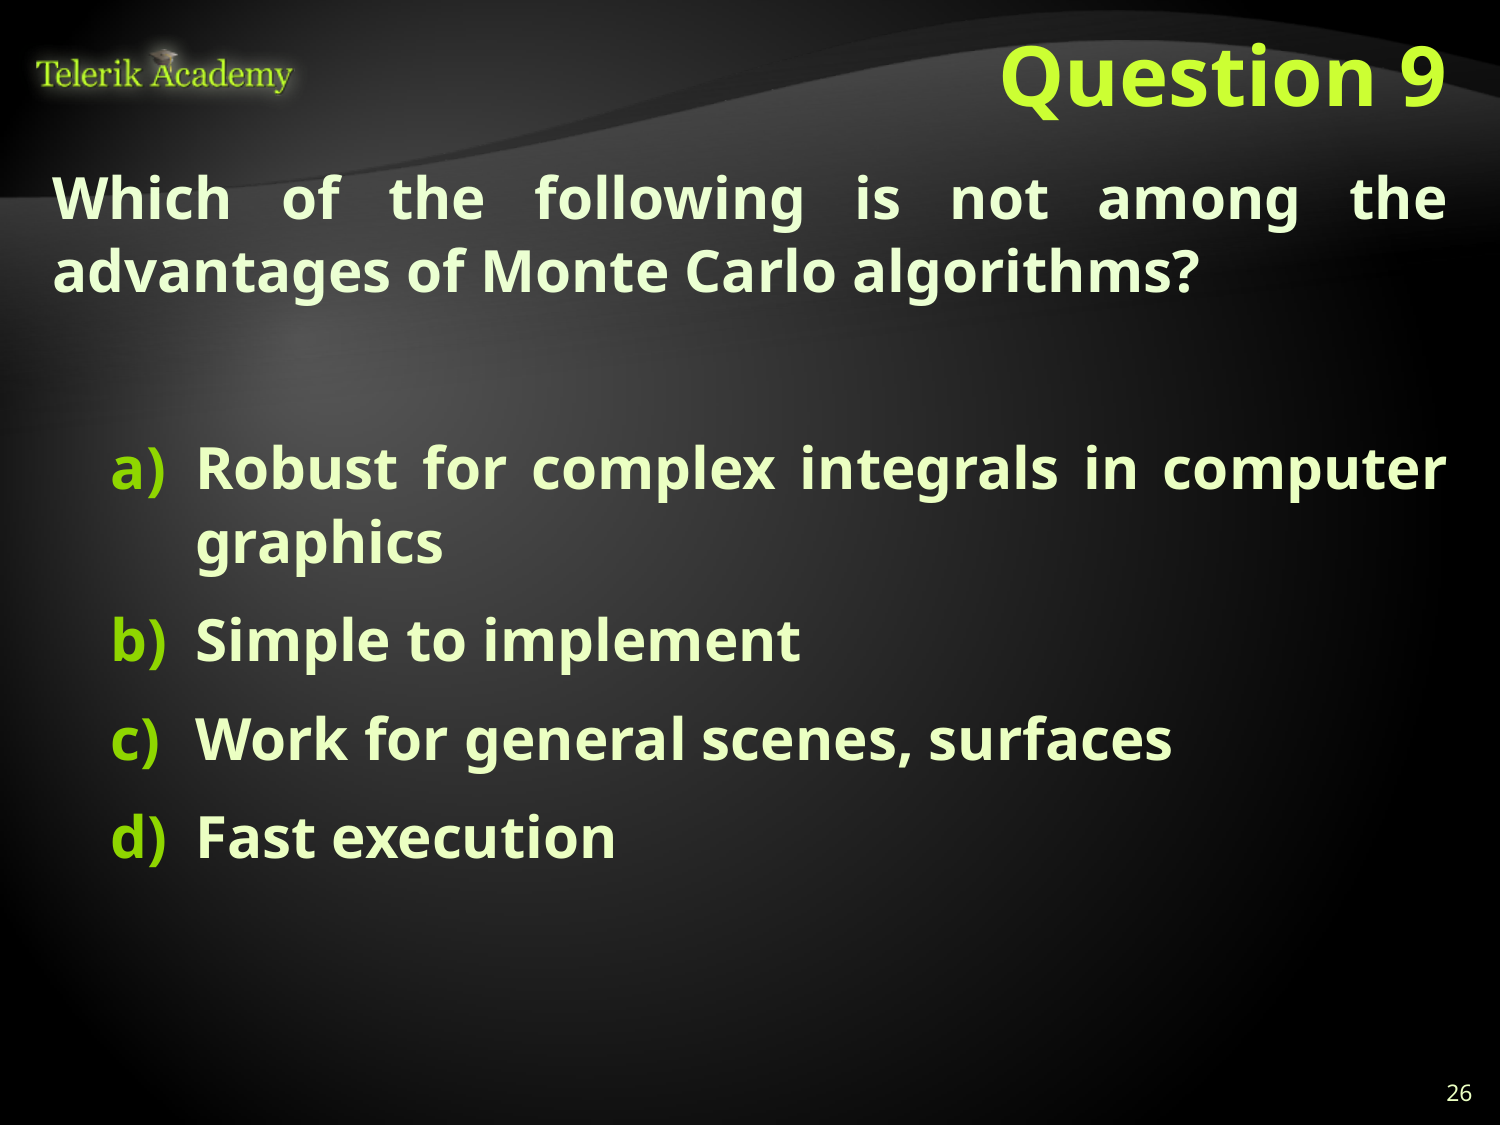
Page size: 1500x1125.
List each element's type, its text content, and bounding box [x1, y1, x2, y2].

picture [0, 0, 1500, 1125]
title Question 9 [300, 12, 1463, 149]
slide_number 26 [1412, 1074, 1488, 1113]
list Which of the following is not among the advantages of Monte Carlo algorithms? Robust for complex integrals in computer graphics Simple to implement Work for general scenes, surfaces Fast execution [37, 149, 1463, 1075]
